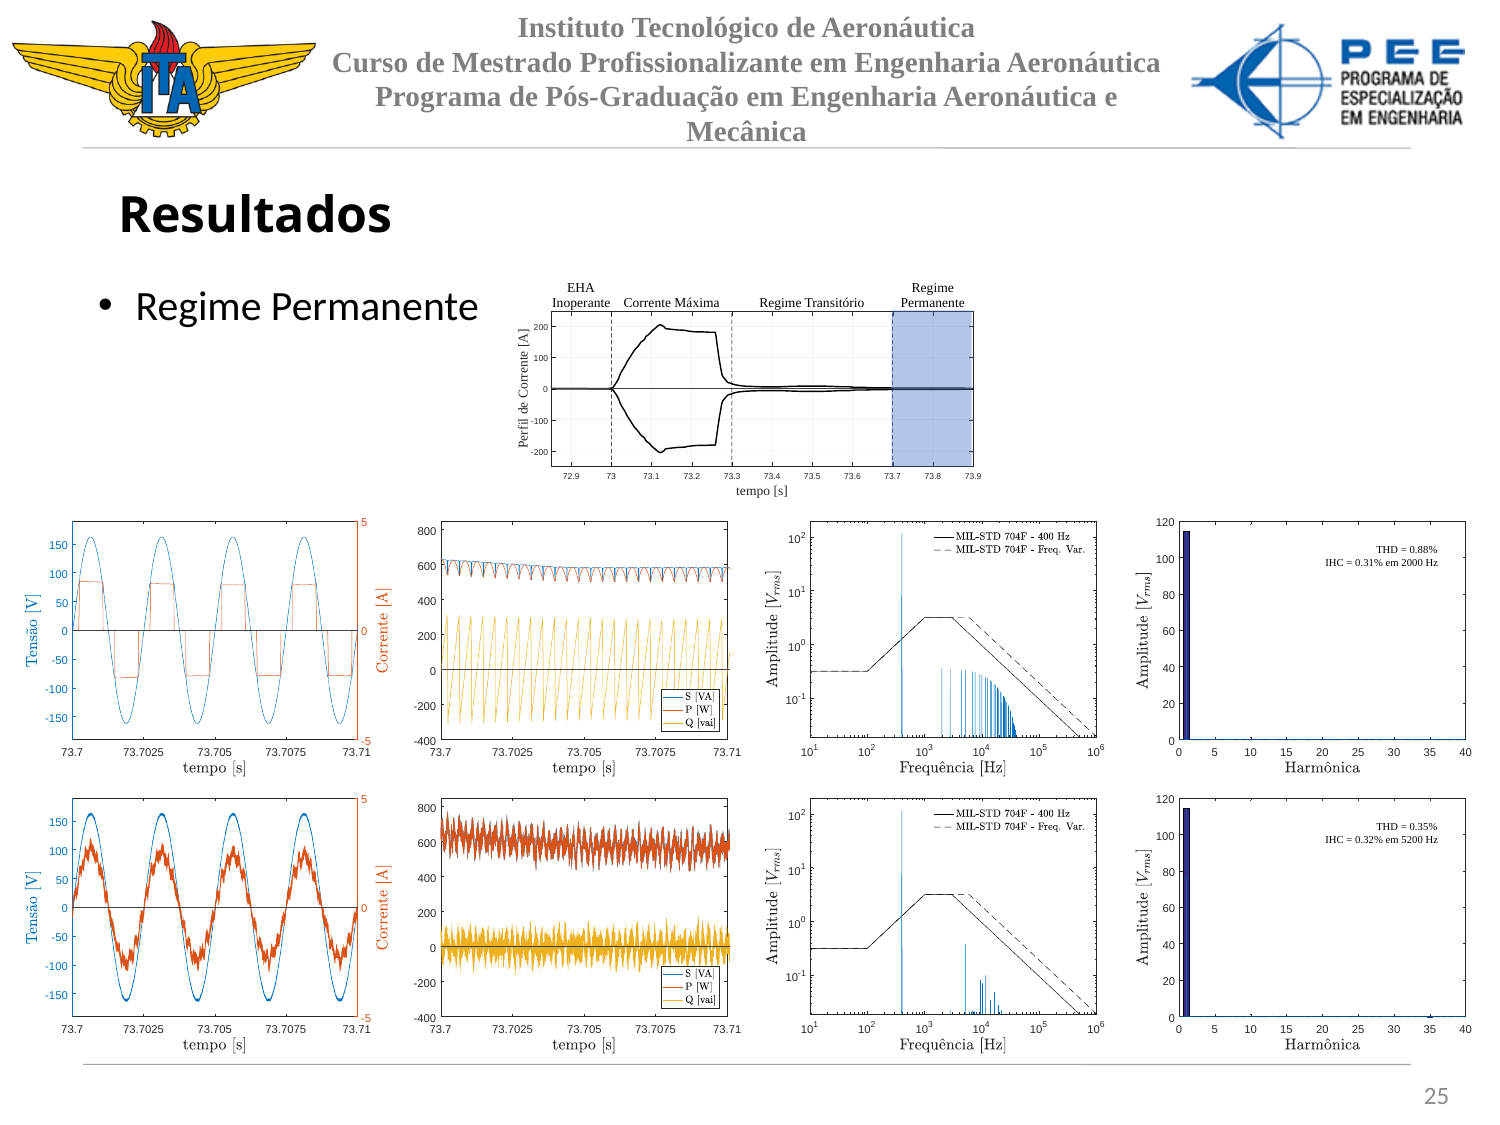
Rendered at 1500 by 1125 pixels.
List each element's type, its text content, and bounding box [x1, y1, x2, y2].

list Regime Permanente [83, 276, 1411, 500]
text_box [23, 500, 1500, 1055]
picture [12, 20, 316, 138]
text_box Instituto Tecnológico de Aeronáutica Curso de Mestrado Profissionalizante em Engenharia Aeronáutica Programa de Pós-Graduação em Engenharia Aeronáutica e Mecânica [312, 0, 1182, 156]
picture [1191, 23, 1465, 141]
slide_number 25 [1127, 1064, 1465, 1124]
title Resultados [103, 177, 1397, 256]
picture [512, 277, 988, 500]
